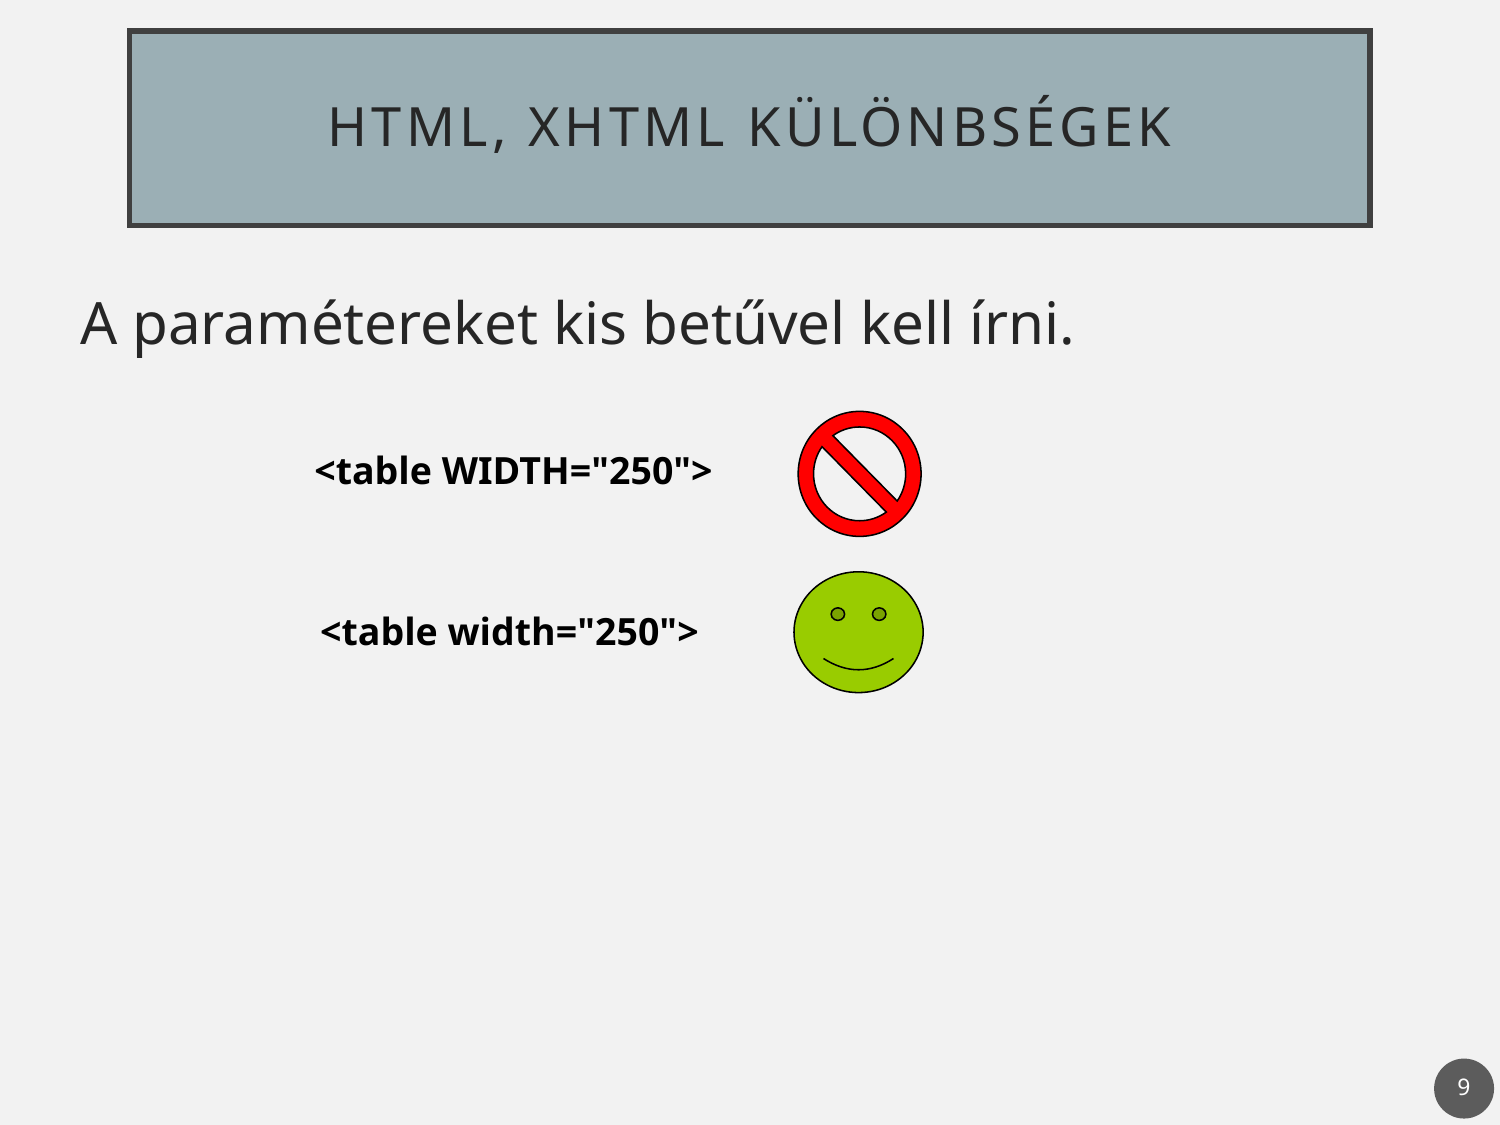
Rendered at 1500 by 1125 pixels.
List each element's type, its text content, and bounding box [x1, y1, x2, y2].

text_box [793, 571, 924, 693]
title HTML, XHTML különbségek [127, 28, 1373, 228]
text_box <table WIDTH="250"> [299, 439, 738, 500]
list A paramétereket kis betűvel kell írni. [64, 278, 1436, 1059]
text_box <table width="250"> [305, 600, 724, 660]
text_box [798, 411, 922, 537]
slide_number 9 [1434, 1058, 1495, 1119]
